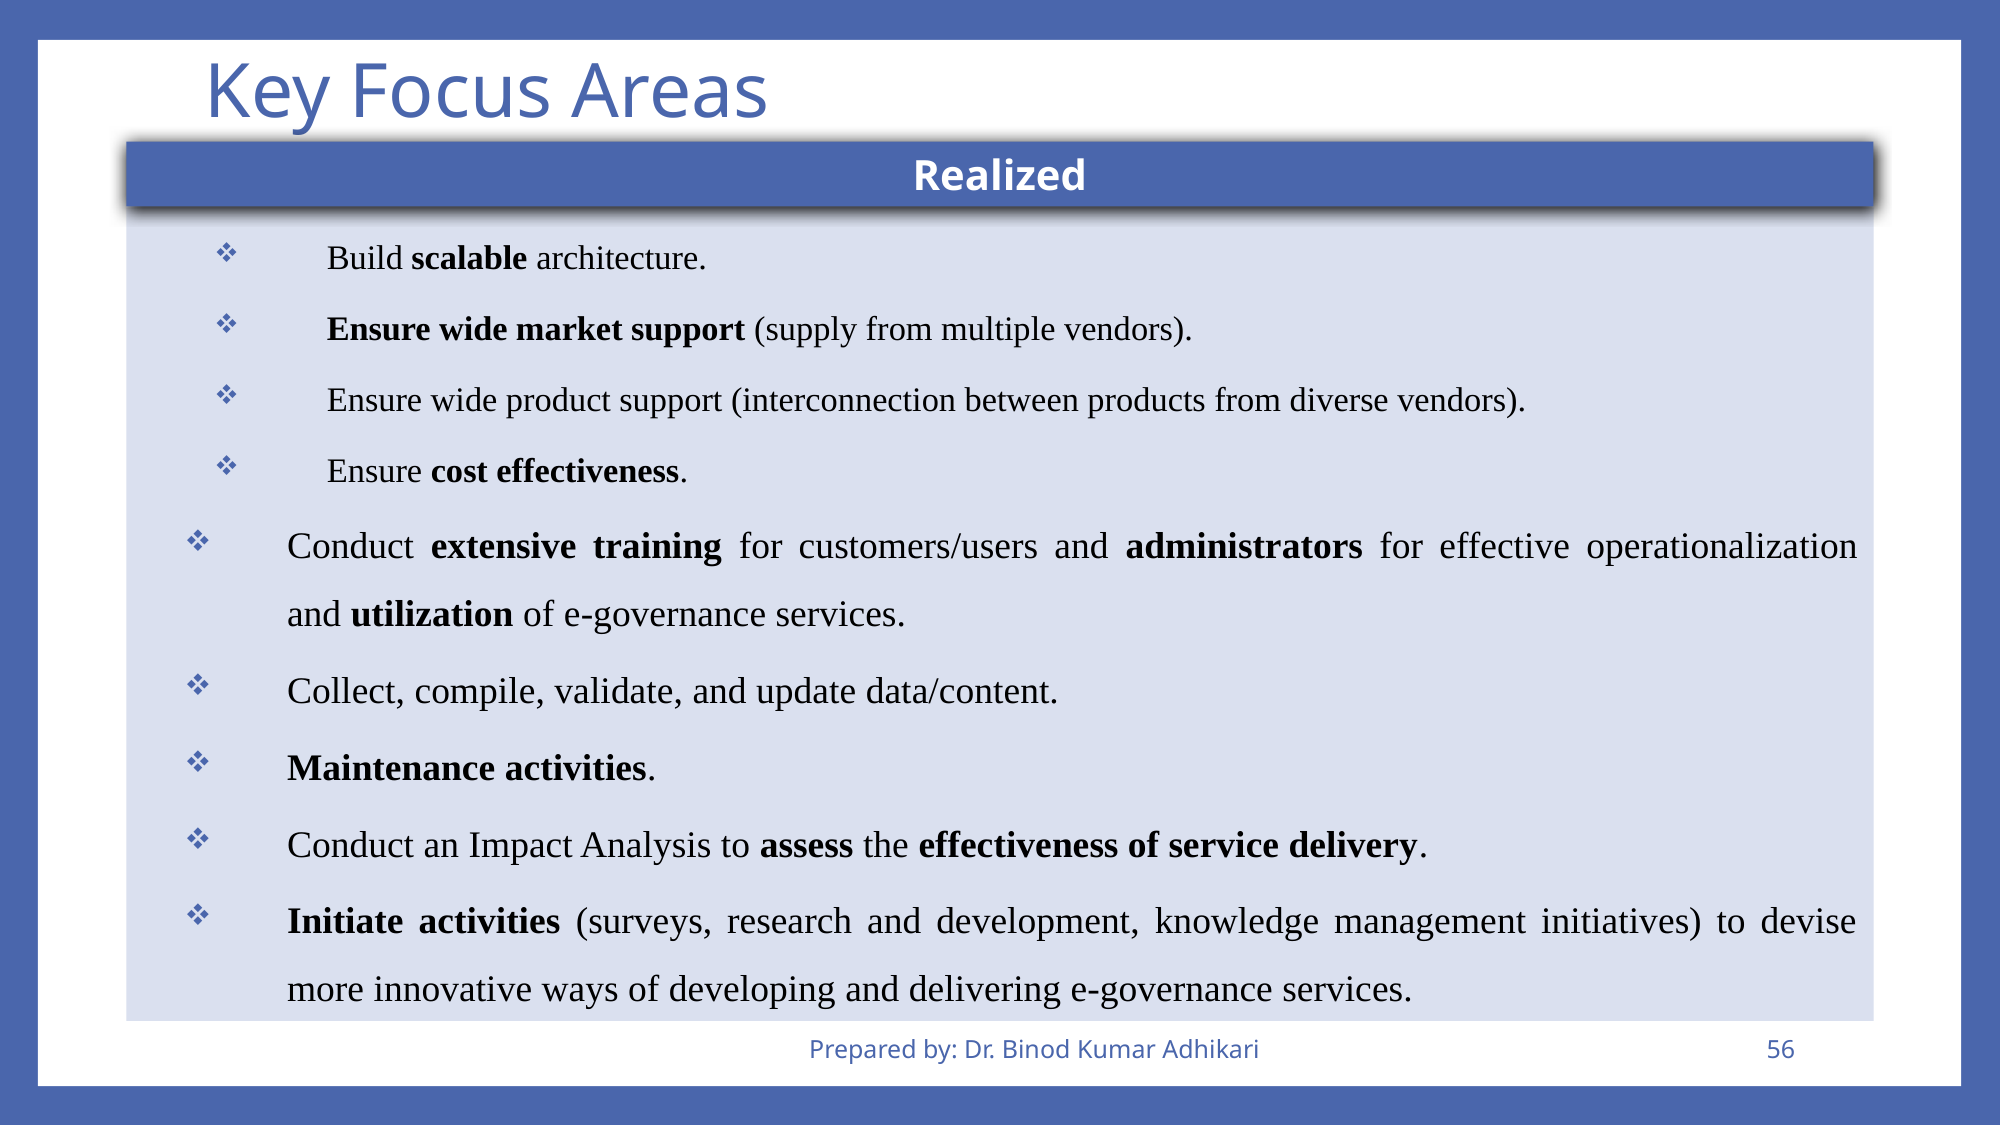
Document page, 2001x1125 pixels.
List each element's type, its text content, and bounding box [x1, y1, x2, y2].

list Build scalable architecture. Ensure wide market support (supply from multiple vendors). Ensure wide product support (interconnection between products from diverse vendors). Ensure cost effectiveness. Conduct extensive training for customers/users and administrators for effective operationalization and utilization of e-governance services. Collect, compile, validate, and update data/content. Maintenance activities. Conduct an Impact Analysis to assess the effectiveness of service delivery. Initiate activities (surveys, research and development, knowledge management initiatives) to devise more innovative ways of developing and delivering e-governance services. [126, 225, 1874, 1021]
slide_number 56 [1530, 1020, 1811, 1081]
text_box Realized [126, 141, 1874, 207]
title Key Focus Areas [189, 45, 1810, 128]
footer Prepared by: Dr. Binod Kumar Adhikari [647, 1020, 1422, 1081]
